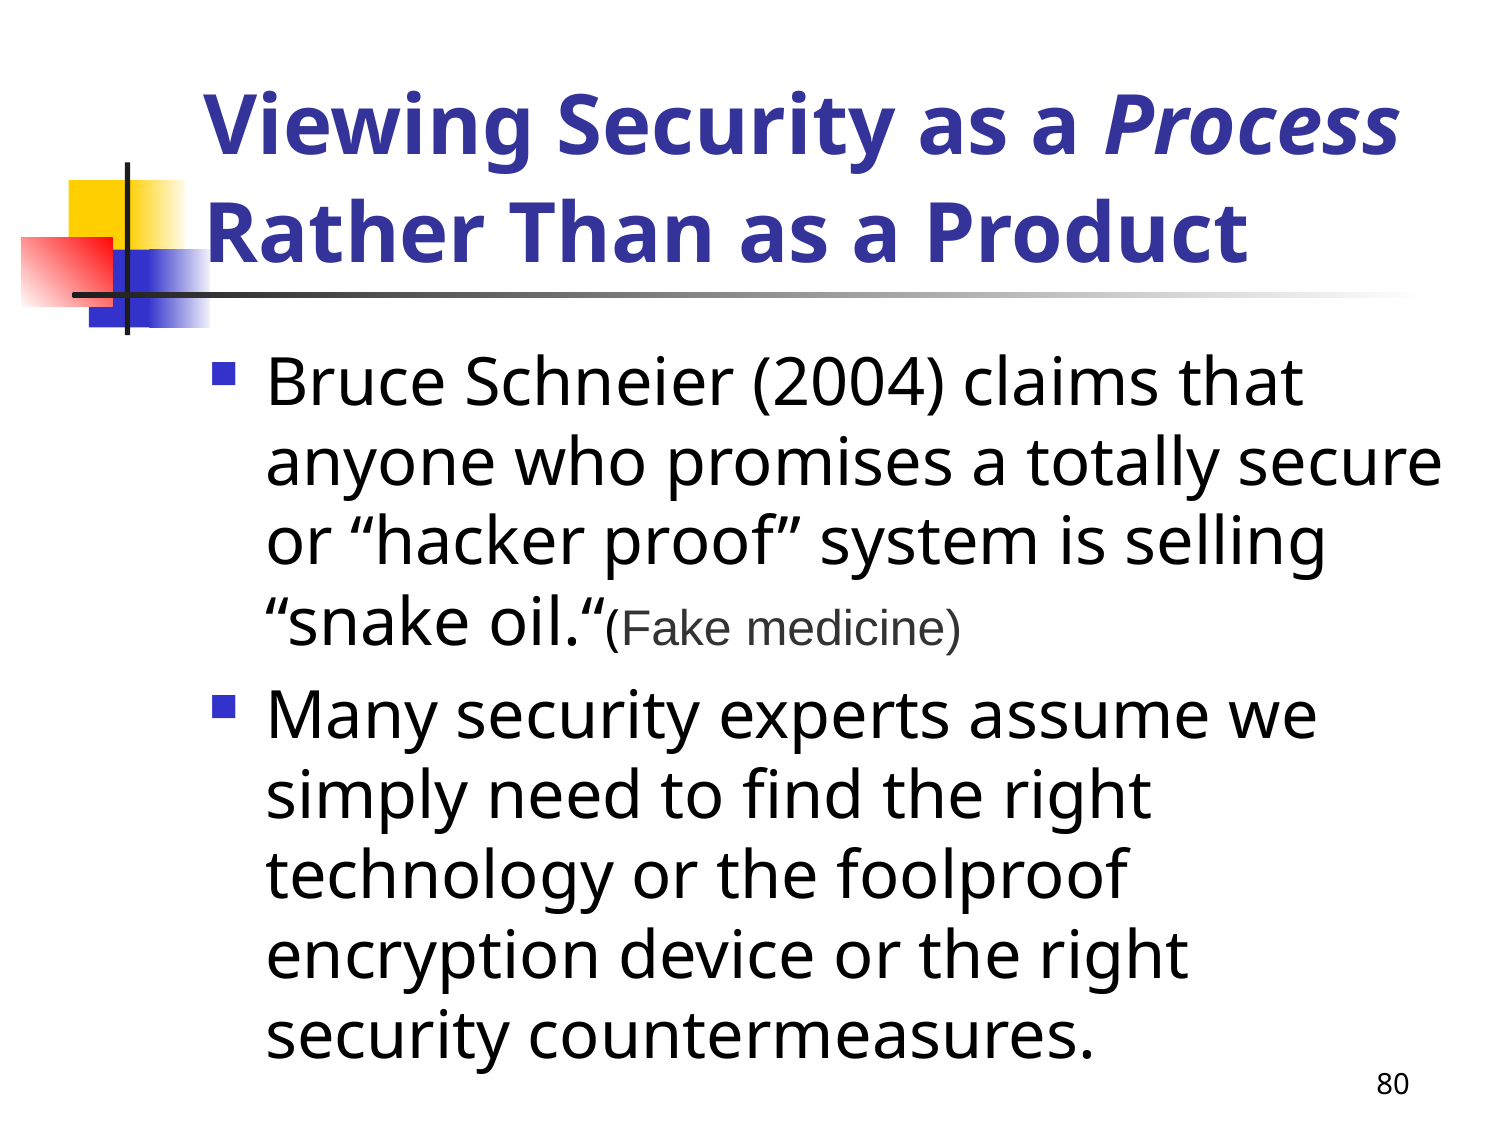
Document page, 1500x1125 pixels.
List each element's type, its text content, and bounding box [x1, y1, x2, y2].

title Viewing Security as a Process Rather Than as a Product [188, 101, 1468, 289]
list Bruce Schneier (2004) claims that anyone who promises a totally secure or “hacker proof” system is selling “snake oil.“(Fake medicine) Many security experts assume we simply need to find the right technology or the foolproof encryption device or the right security countermeasures. [193, 331, 1469, 1006]
slide_number 80 [1112, 1037, 1425, 1113]
